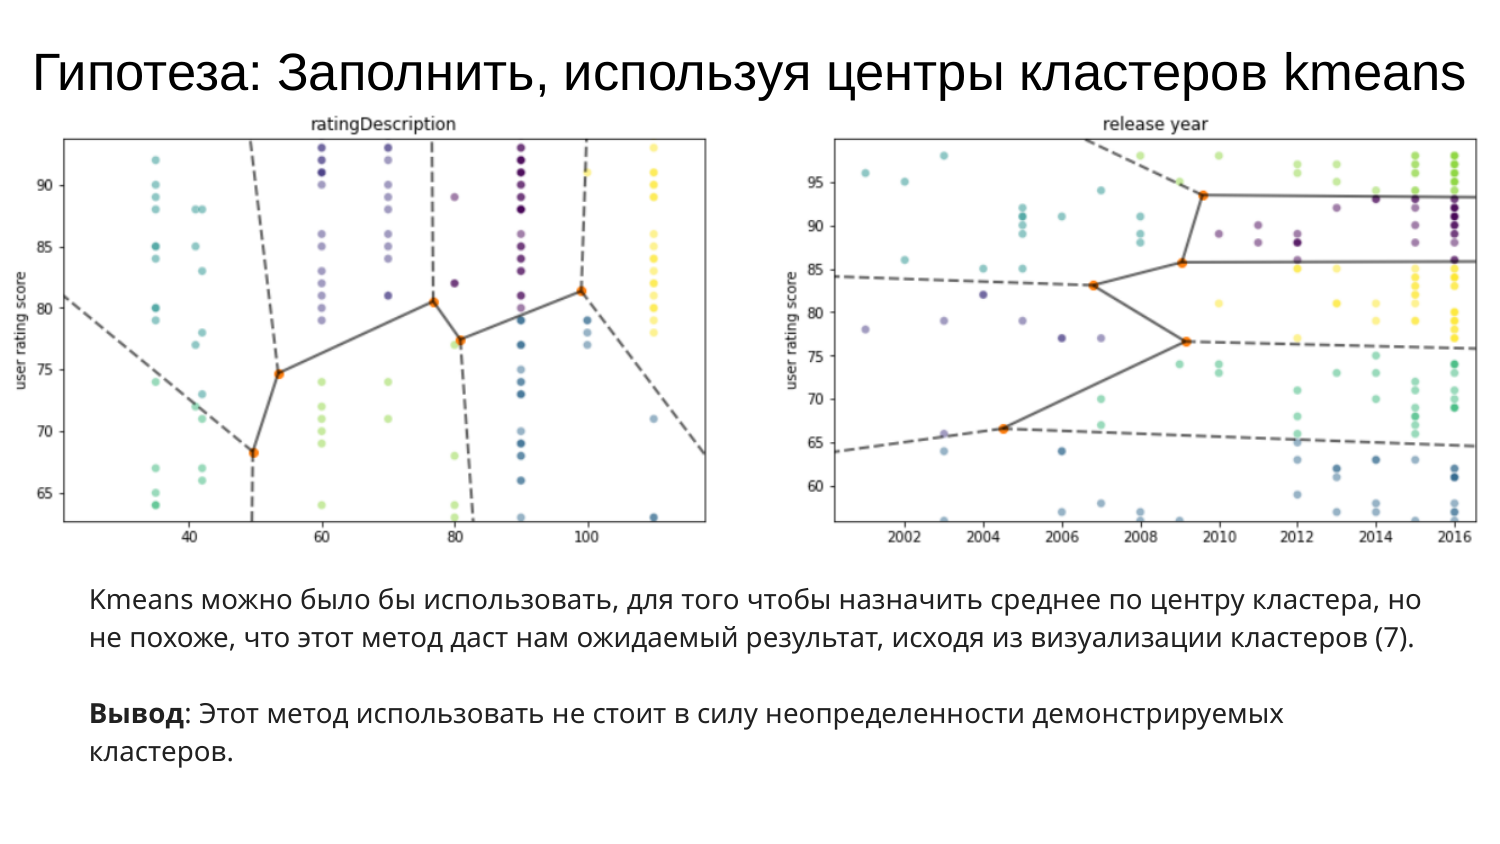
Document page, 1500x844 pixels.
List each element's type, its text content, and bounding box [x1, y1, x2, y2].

picture [0, 103, 1500, 547]
list Kmeans можно было бы использовать, для того чтобы назначить среднее по центру кластера, но не похоже, что этот метод даст нам ожидаемый результат, исходя из визуализации кластеров (7). Вывод: Этот метод использовать не стоит в силу неопределенности демонстрируемых кластеров. [57, 561, 1443, 821]
title Гипотеза: Заполнить, используя центры кластеров kmeans [17, 23, 1491, 102]
